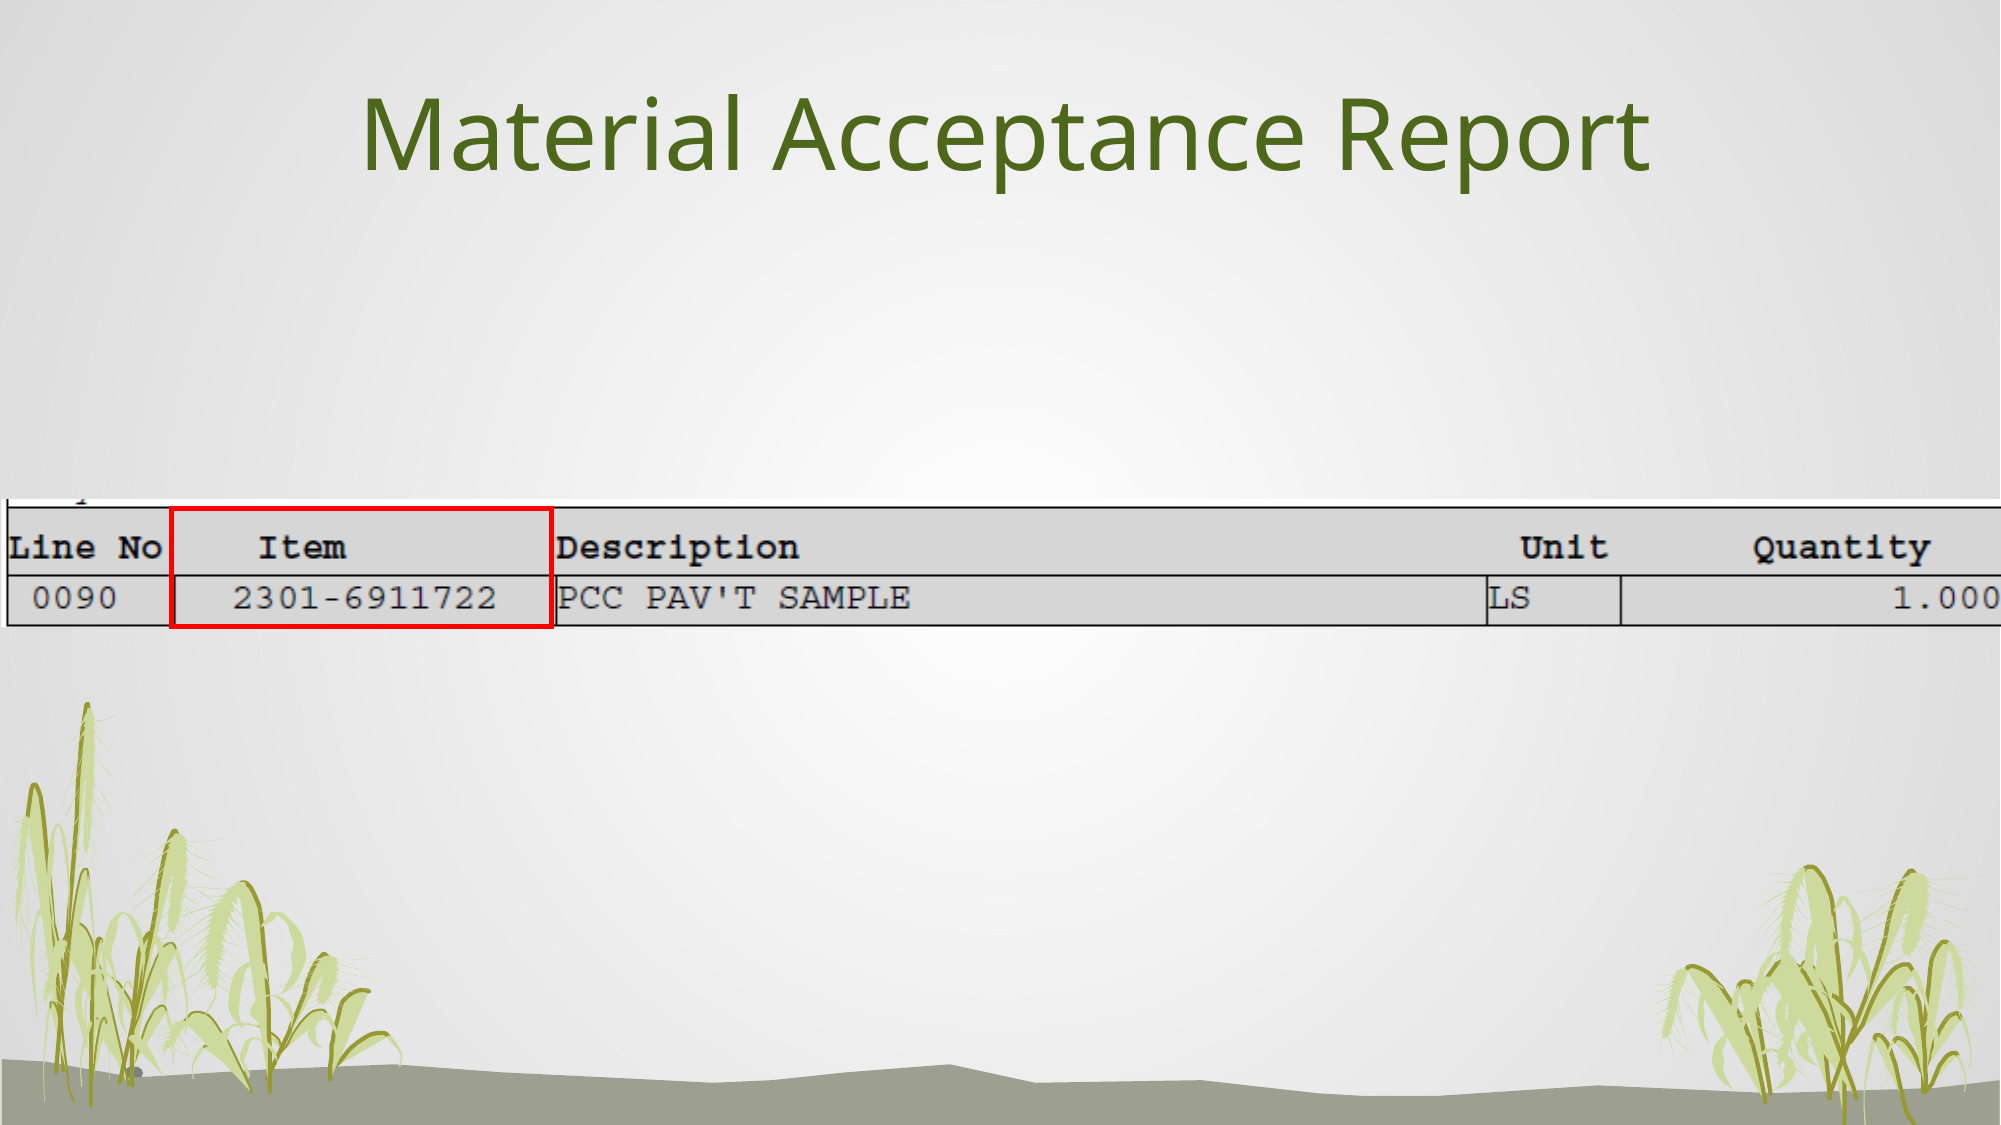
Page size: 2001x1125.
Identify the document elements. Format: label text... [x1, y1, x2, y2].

title Material Acceptance Report [105, 35, 1906, 198]
picture [1, 499, 2000, 627]
